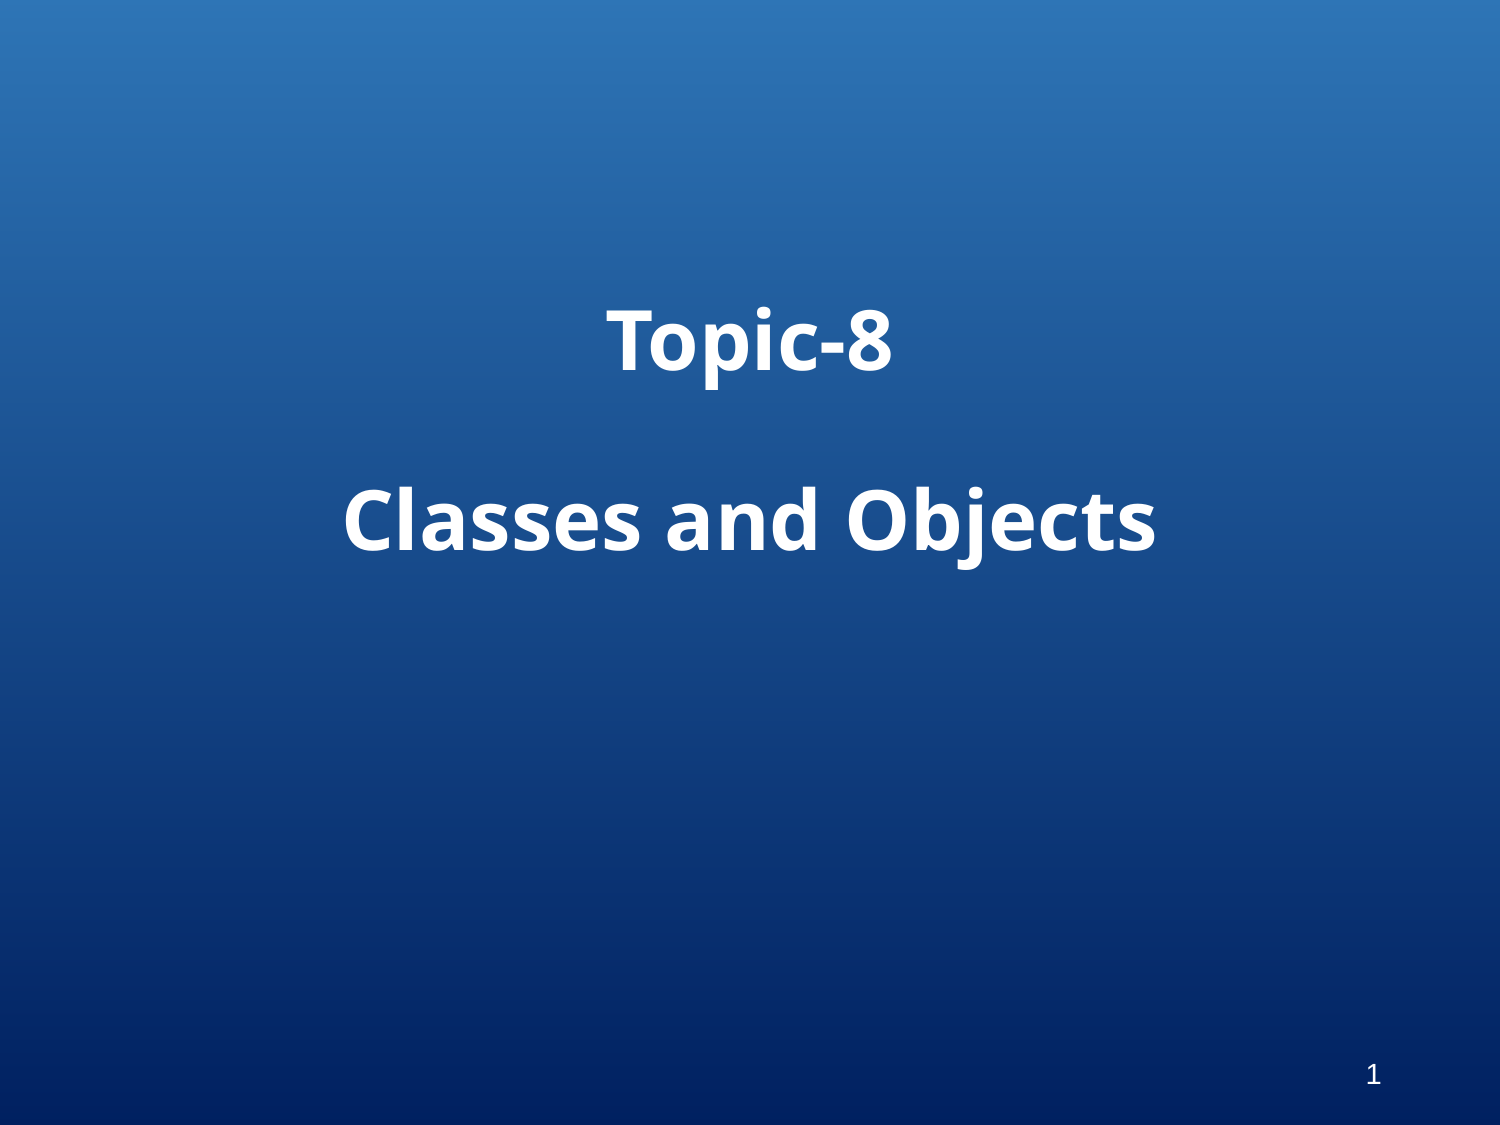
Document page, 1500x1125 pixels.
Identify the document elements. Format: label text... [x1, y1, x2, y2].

slide_number 1 [1059, 1042, 1397, 1103]
title Topic-8 Classes and Objects [187, 184, 1313, 576]
